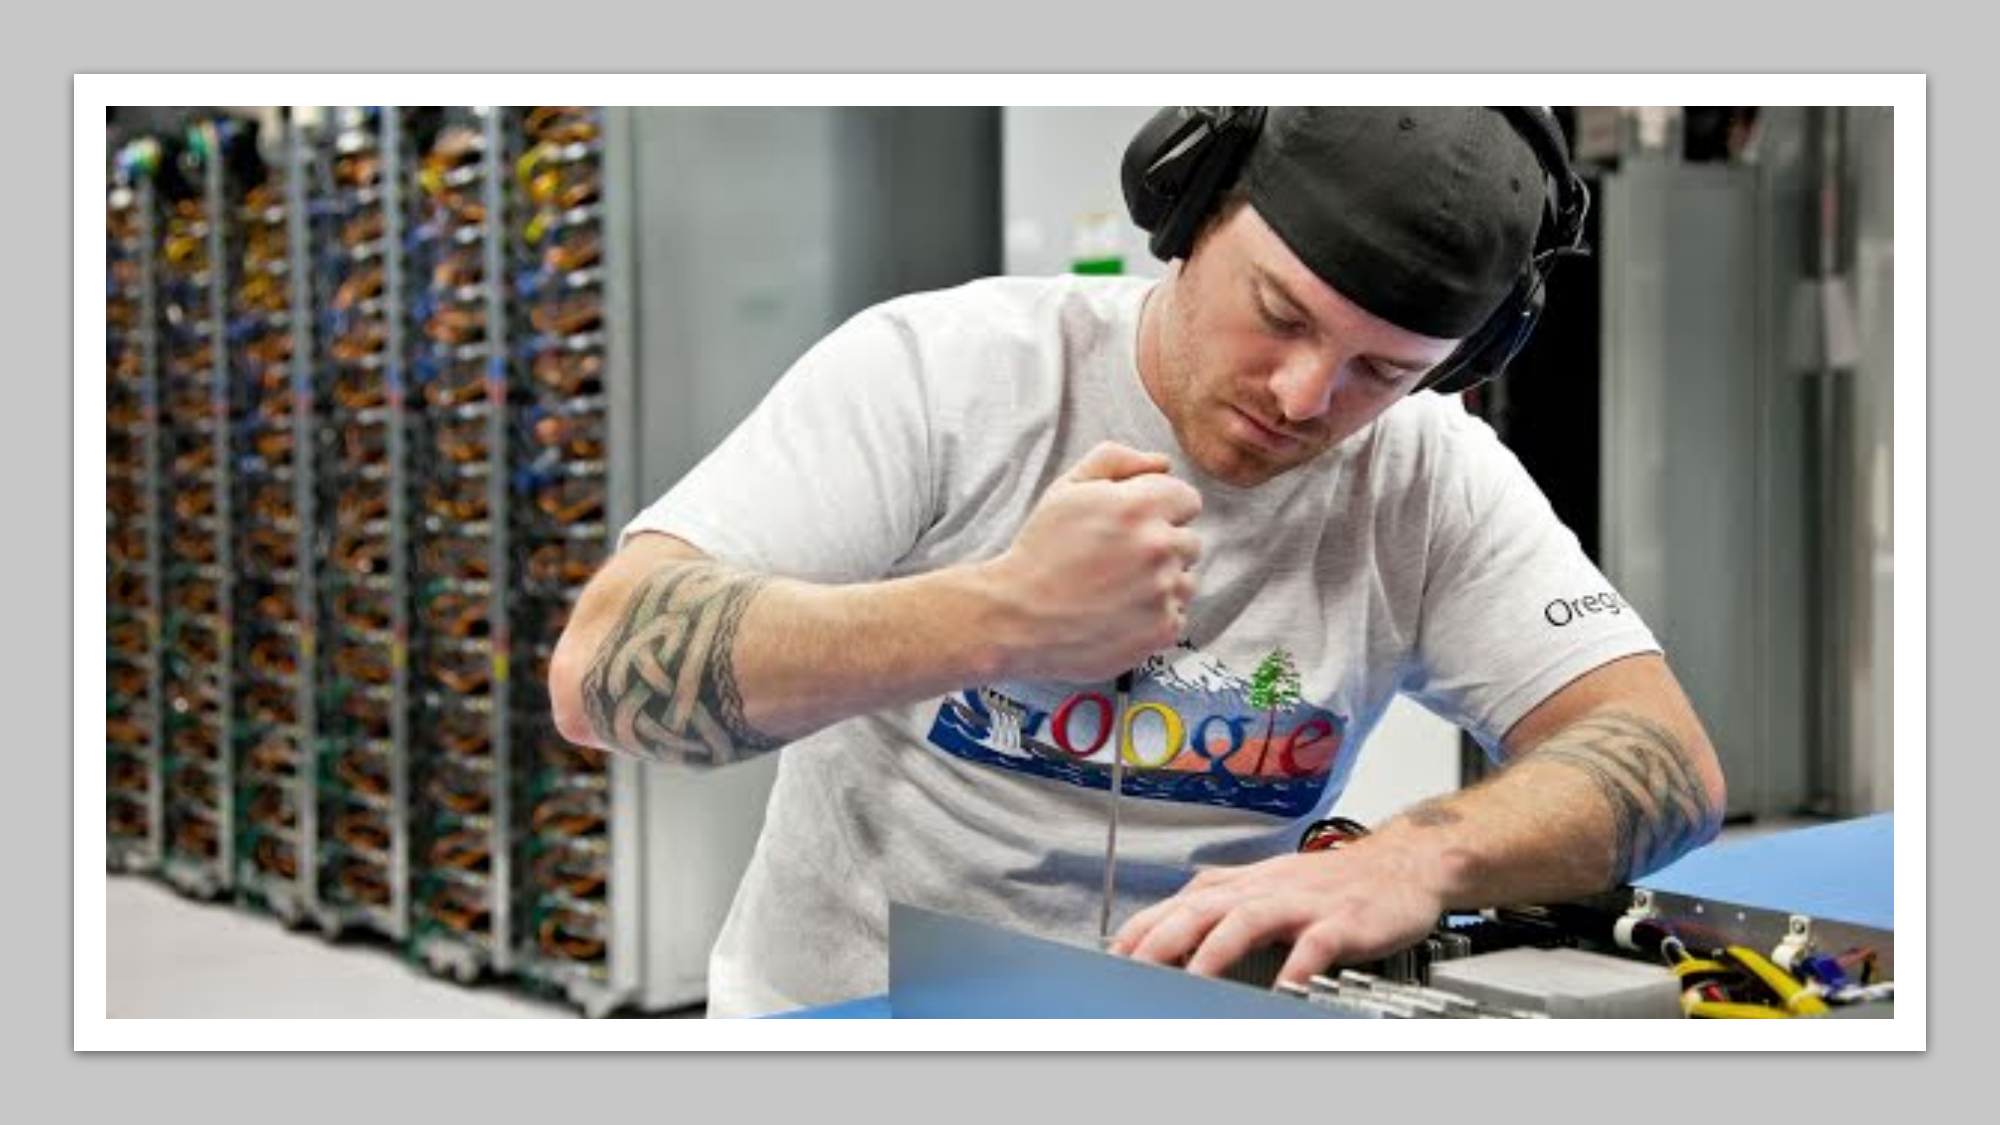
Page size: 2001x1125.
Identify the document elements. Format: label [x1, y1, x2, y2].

list [105, 105, 1895, 1020]
text_box [0, 0, 2000, 1125]
